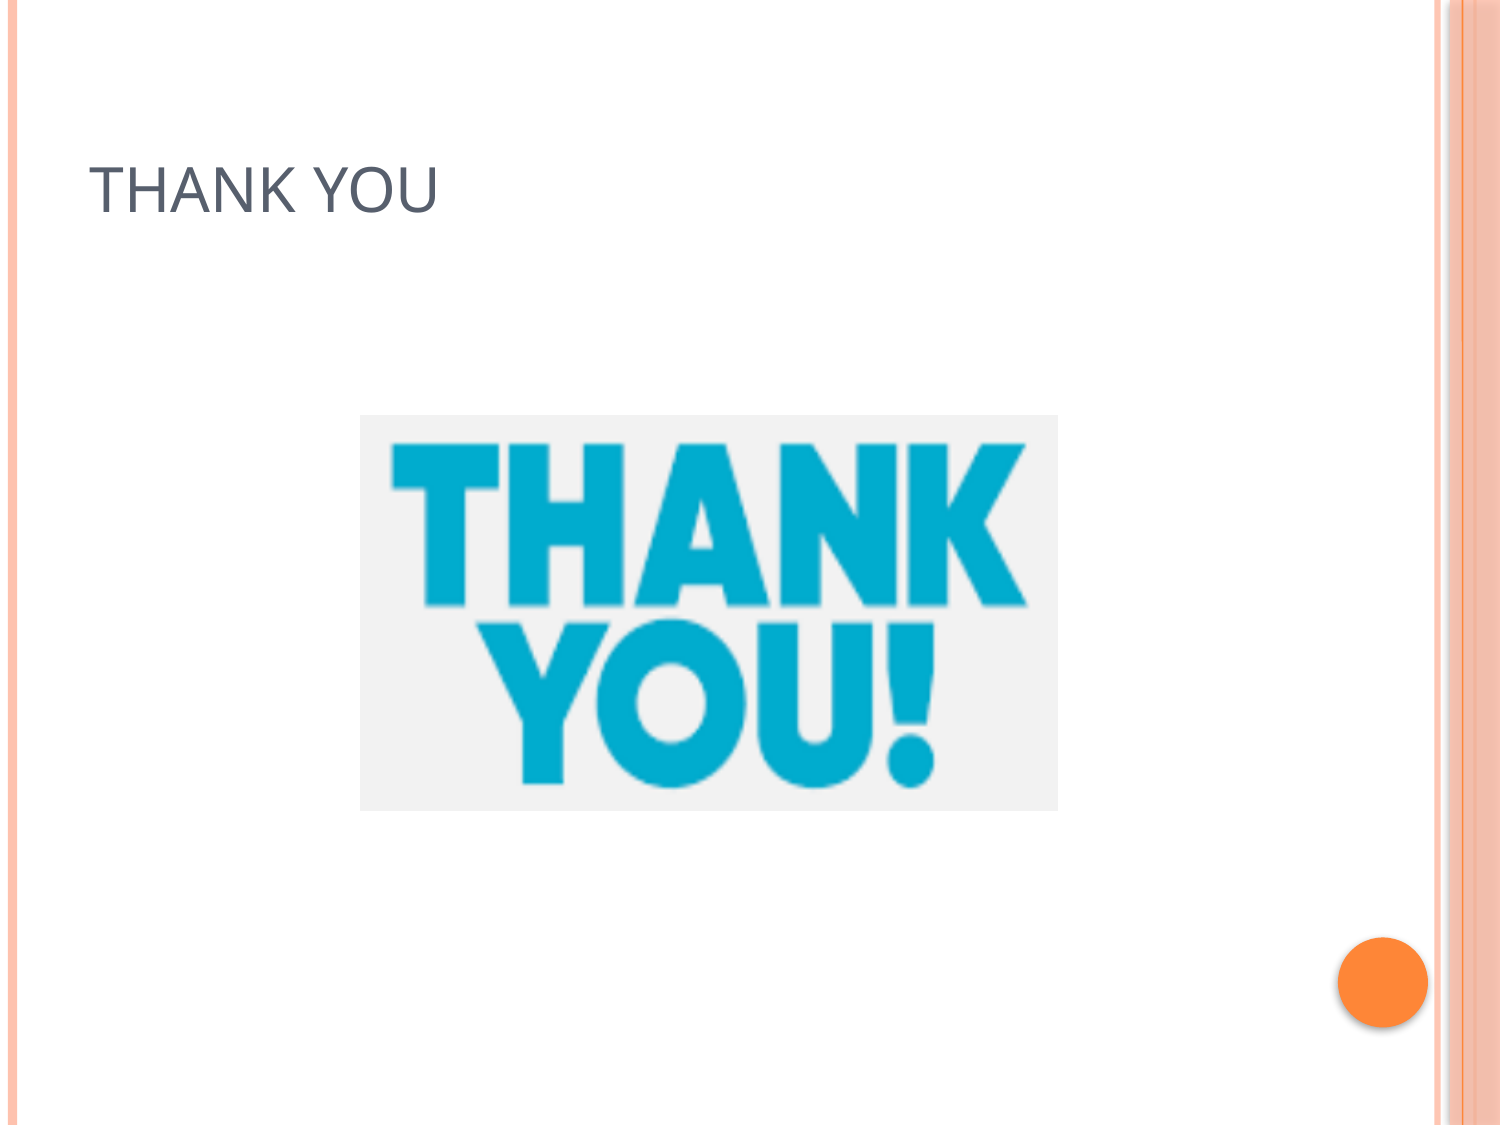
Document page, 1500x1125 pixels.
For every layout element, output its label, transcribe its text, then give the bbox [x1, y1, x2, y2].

title Thank you [75, 45, 1300, 233]
picture [359, 415, 1058, 812]
